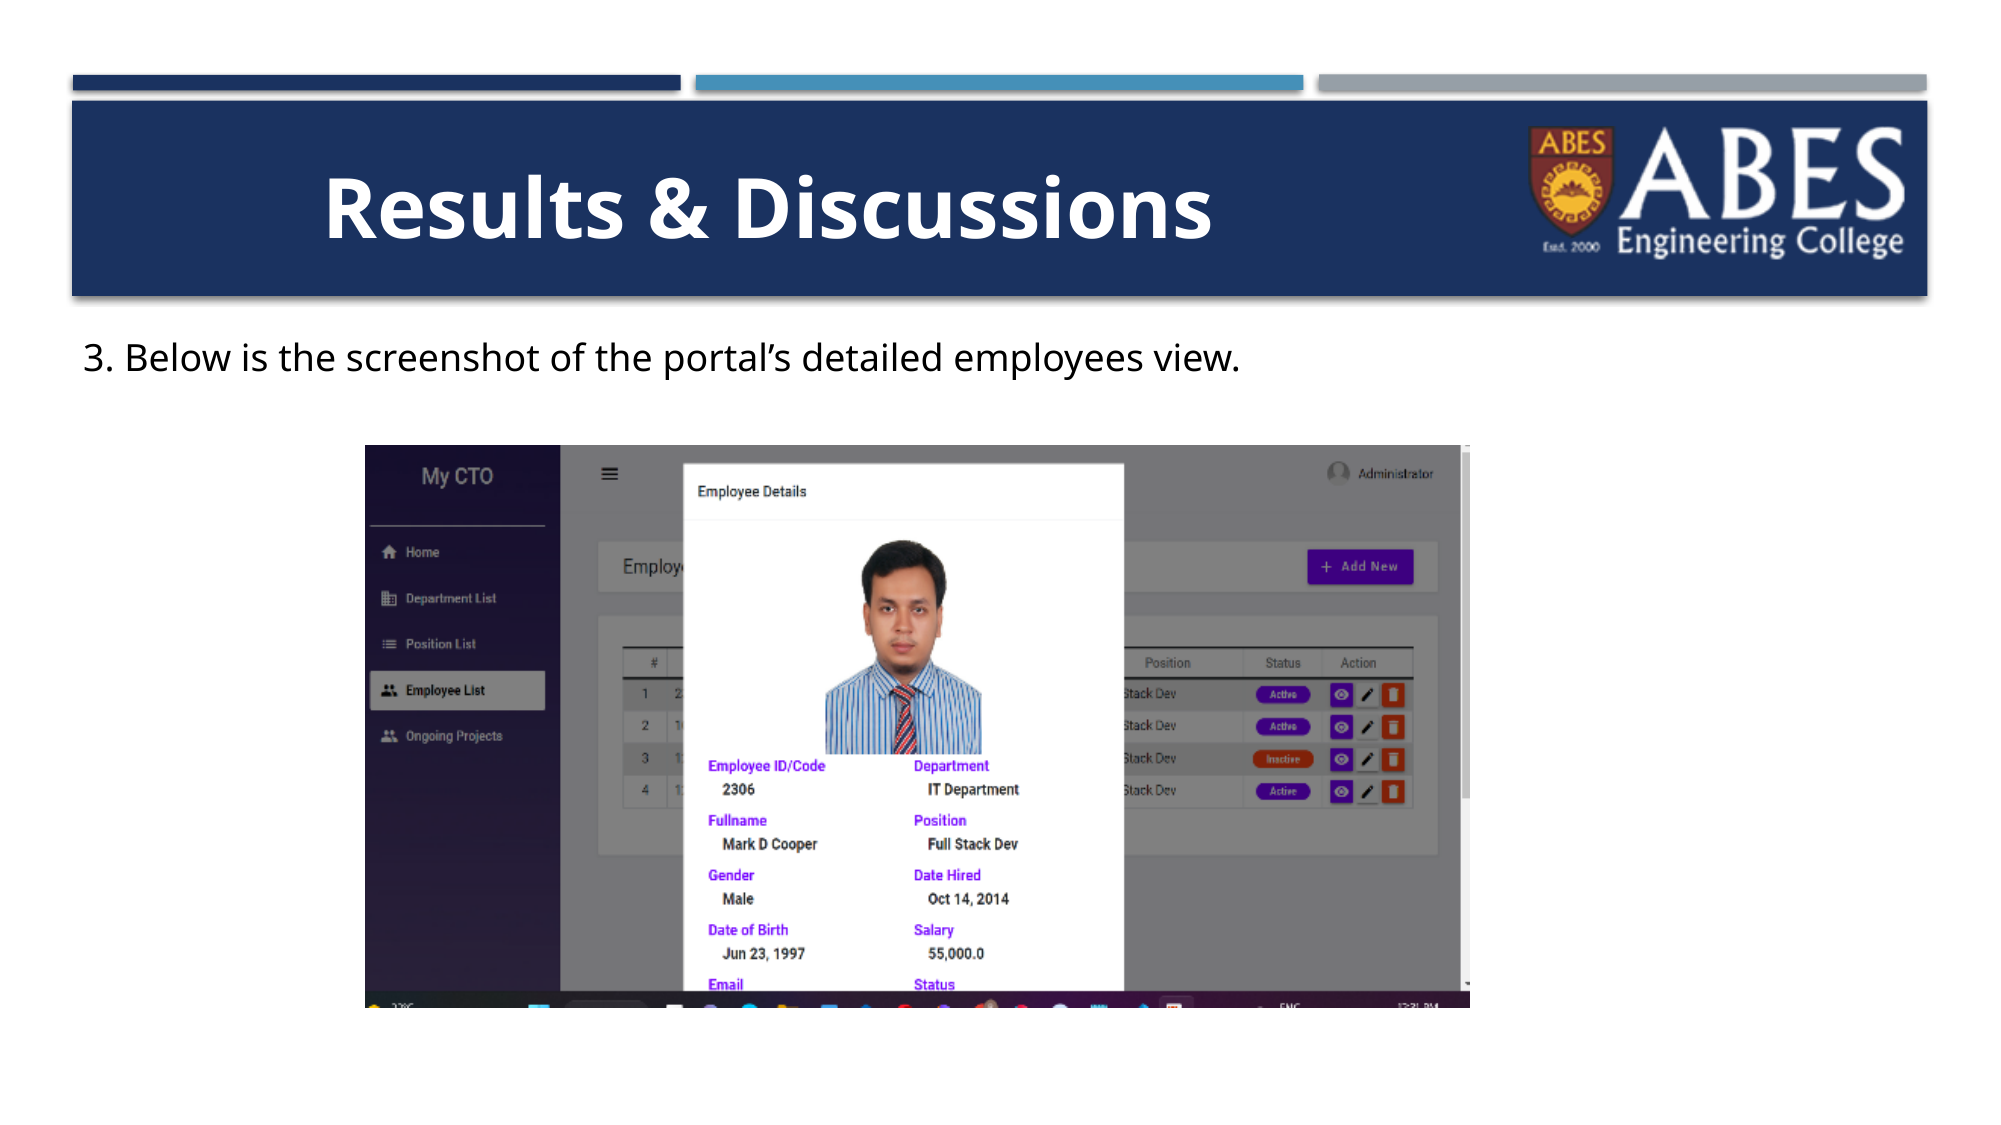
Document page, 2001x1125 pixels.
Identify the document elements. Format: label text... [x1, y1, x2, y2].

text_box Results & Discussions [90, 148, 1447, 263]
picture [1527, 126, 1910, 265]
text_box 3. Below is the screenshot of the portal’s detailed employees view. [68, 326, 1856, 431]
picture [365, 445, 1470, 1008]
text_box [1535, 273, 1879, 492]
